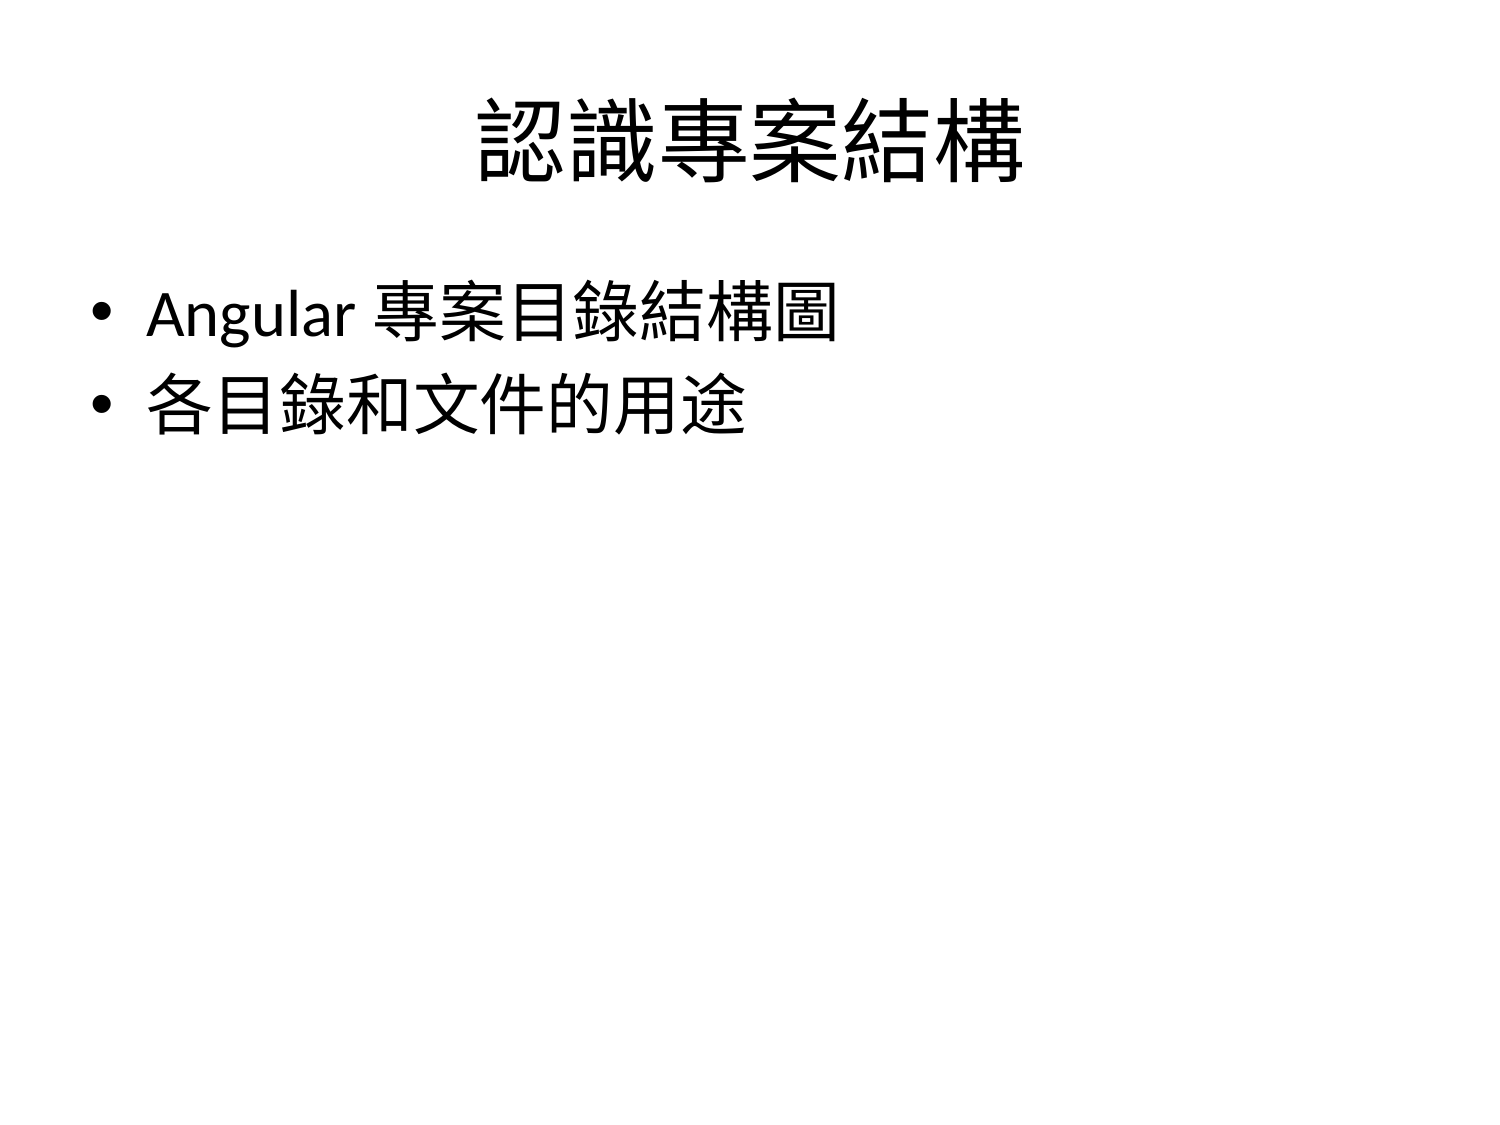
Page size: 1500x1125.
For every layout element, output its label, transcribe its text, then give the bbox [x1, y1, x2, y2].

list Angular專案目錄結構圖 各目錄和文件的用途 [75, 262, 1425, 1005]
title 認識專案結構 [75, 45, 1425, 233]
